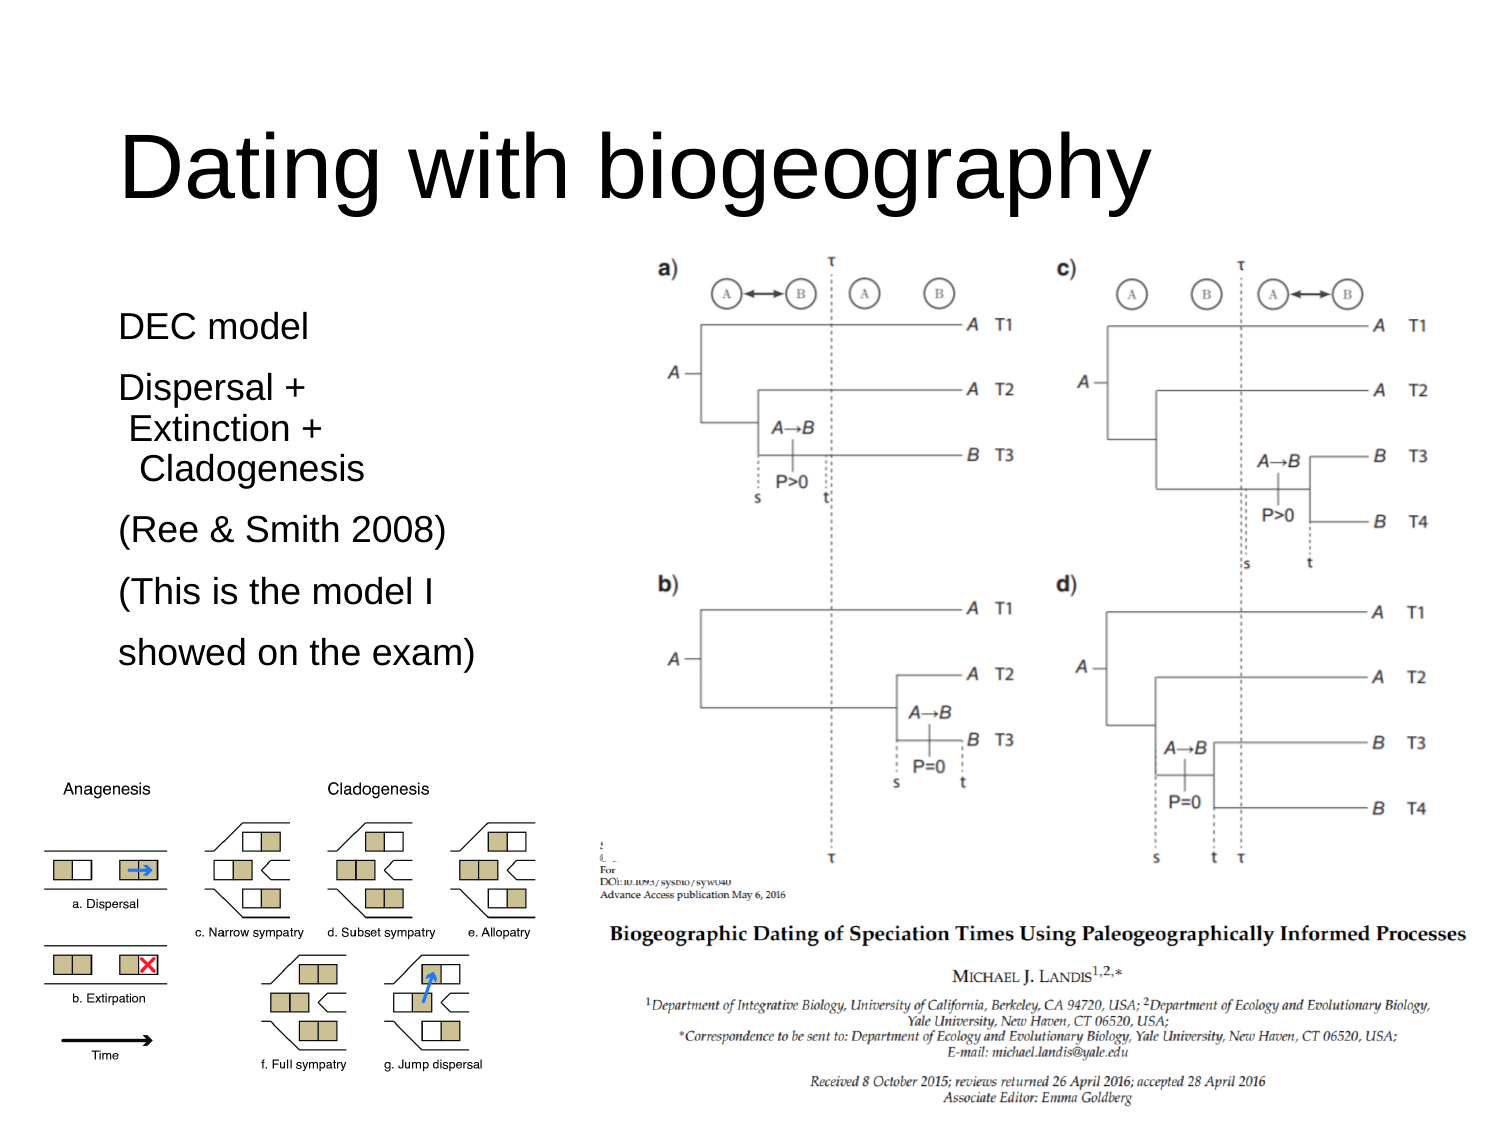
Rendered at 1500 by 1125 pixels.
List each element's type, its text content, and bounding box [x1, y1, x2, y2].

list DEC model Dispersal + Extinction + Cladogenesis (Ree & Smith 2008) (This is the model I showed on the exam) [103, 299, 589, 1014]
picture [25, 756, 554, 1078]
title Dating with biogeography [103, 59, 1397, 278]
picture [588, 245, 1498, 1115]
